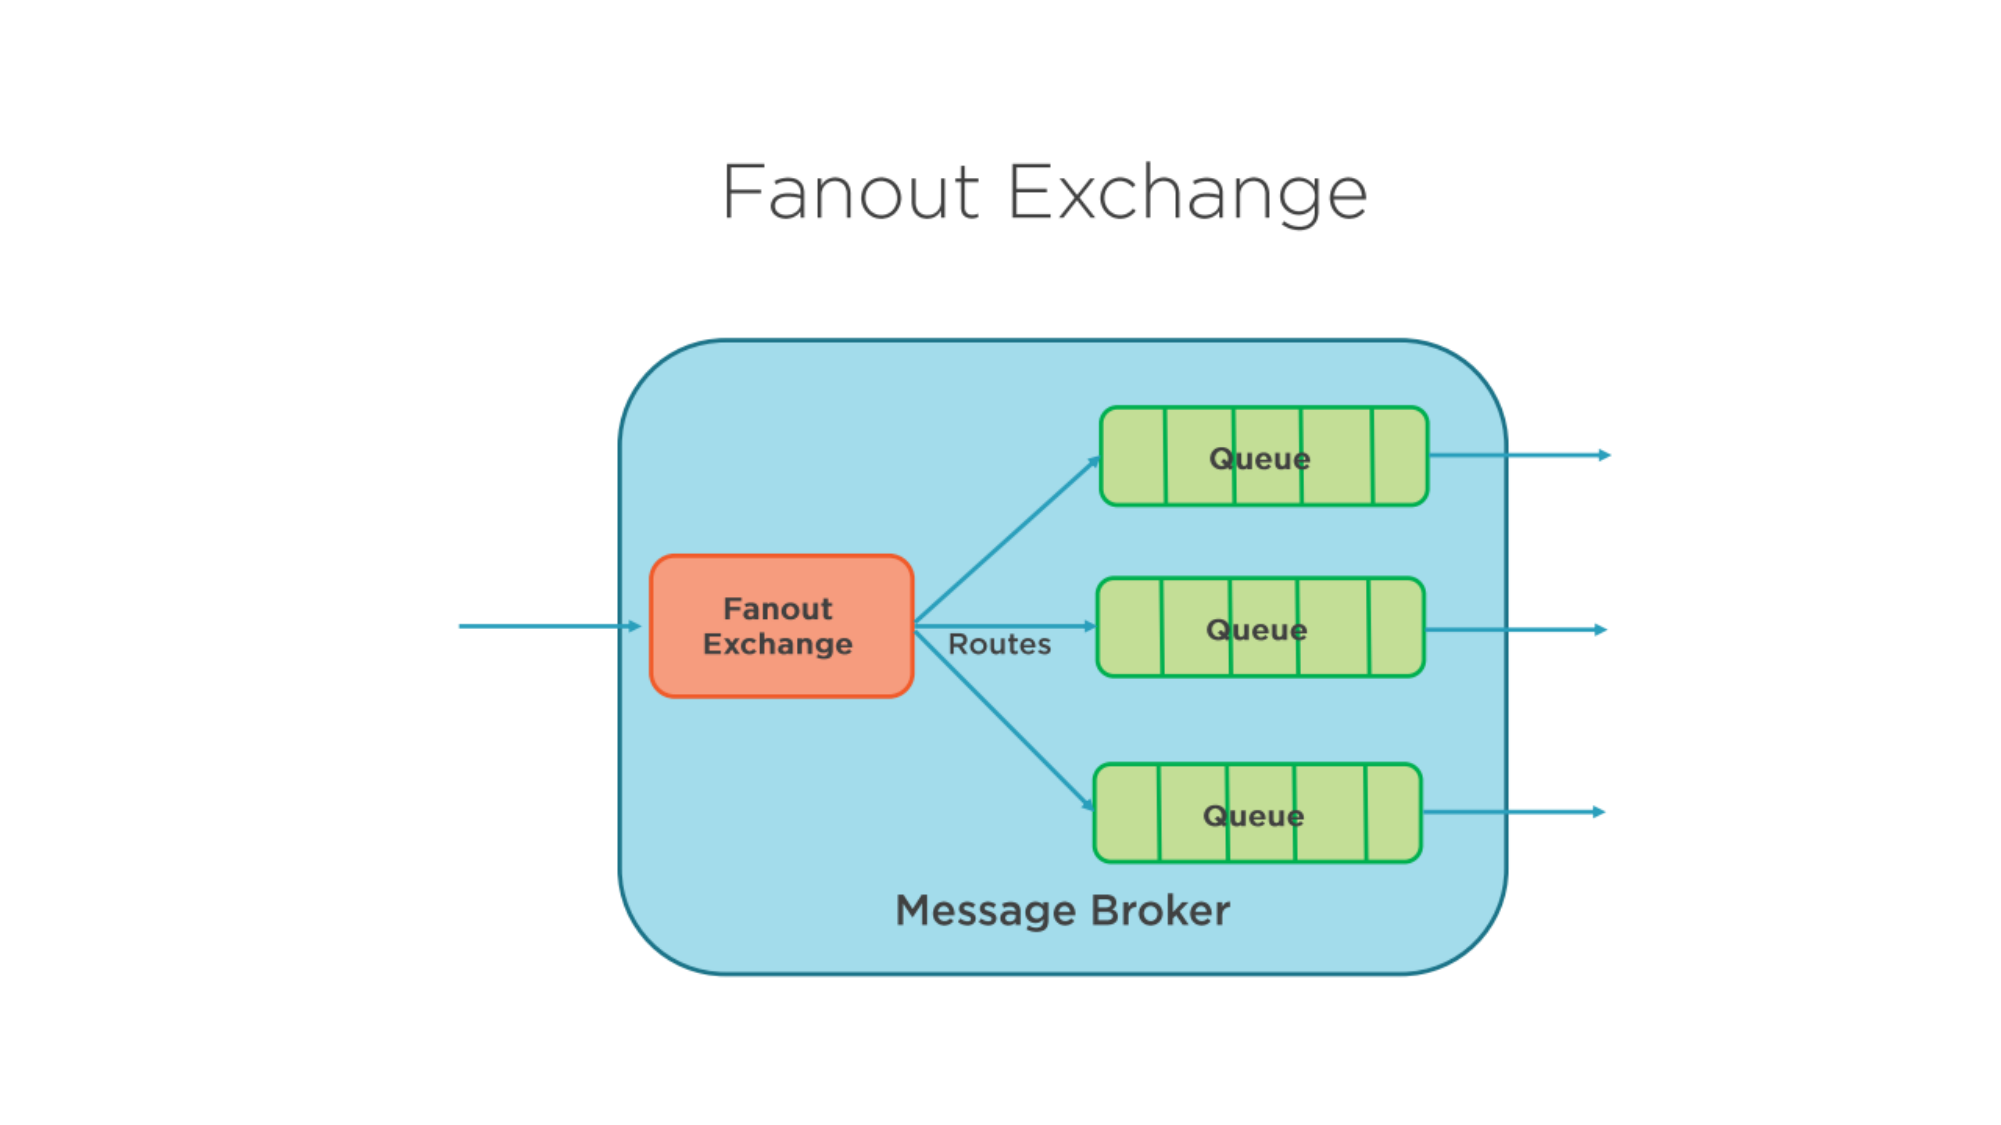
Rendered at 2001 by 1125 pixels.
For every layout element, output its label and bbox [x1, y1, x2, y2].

picture [363, 116, 1637, 1009]
